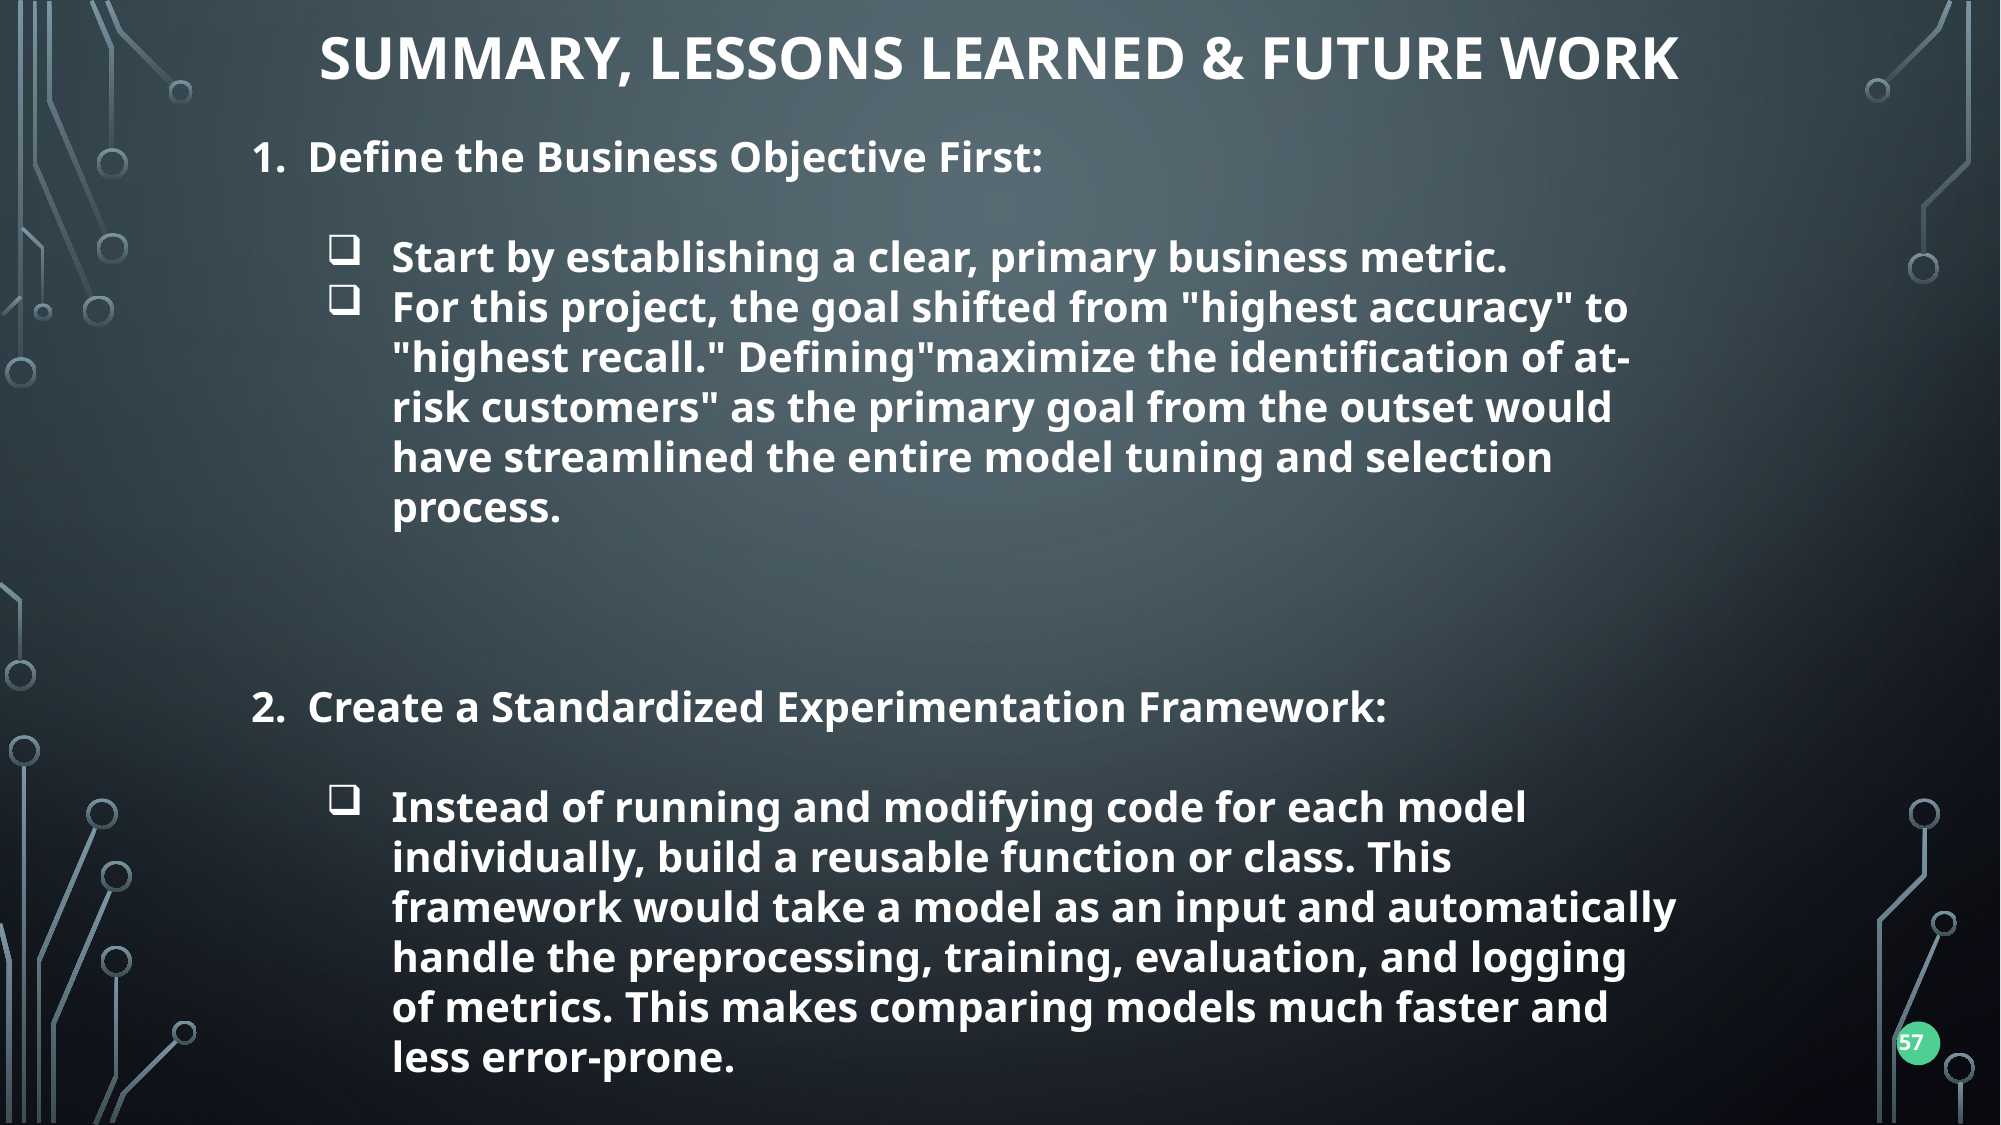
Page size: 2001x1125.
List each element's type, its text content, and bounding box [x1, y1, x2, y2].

slide_number 57 [1812, 1013, 1939, 1074]
text_box Summary, Lessons learned & Future work [304, 0, 1696, 123]
text_box Define the Business Objective First: Start by establishing a clear, primary business metric. For this project, the goal shifted from "highest accuracy" to "highest recall." Defining"maximize the identification of at-risk customers" as the primary goal from the outset would have streamlined the entire model tuning and selection process. Create a Standardized Experimentation Framework: Instead of running and modifying code for each model individually, build a reusable function or class. This framework would take a model as an input and automatically handle the preprocessing, training, evaluation, and logging of metrics. This makes comparing models much faster and less error-prone. [236, 123, 1696, 1125]
